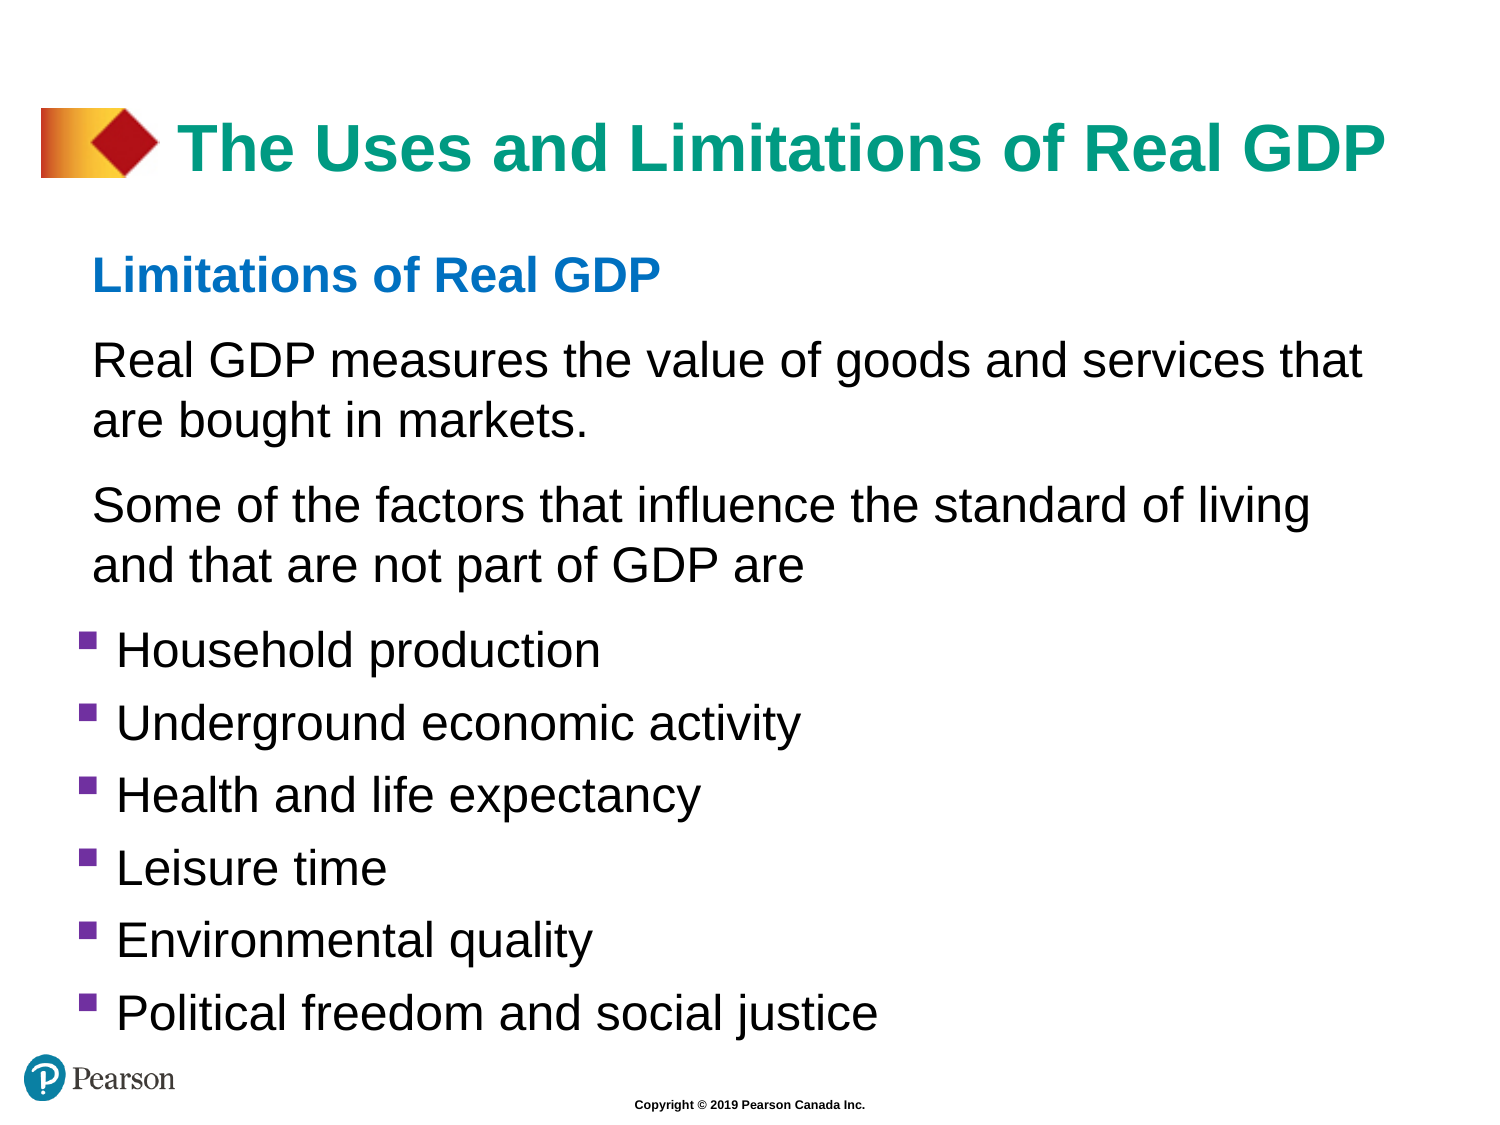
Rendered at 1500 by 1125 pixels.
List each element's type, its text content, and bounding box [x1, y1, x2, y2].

picture [24, 1087, 34, 1101]
picture [24, 1054, 41, 1072]
list Limitations of Real GDP Real GDP measures the value of goods and services that are bought in markets. Some of the factors that influence the standard of living and that are not part of GDP are Household production Underground economic activity Health and life expectancy Leisure time Environmental quality Political freedom and social justice [59, 235, 1410, 1048]
picture [41, 108, 160, 178]
picture [33, 1064, 58, 1089]
picture [50, 1054, 175, 1101]
title The Uses and Limitations of Real GDP [162, 17, 1425, 273]
